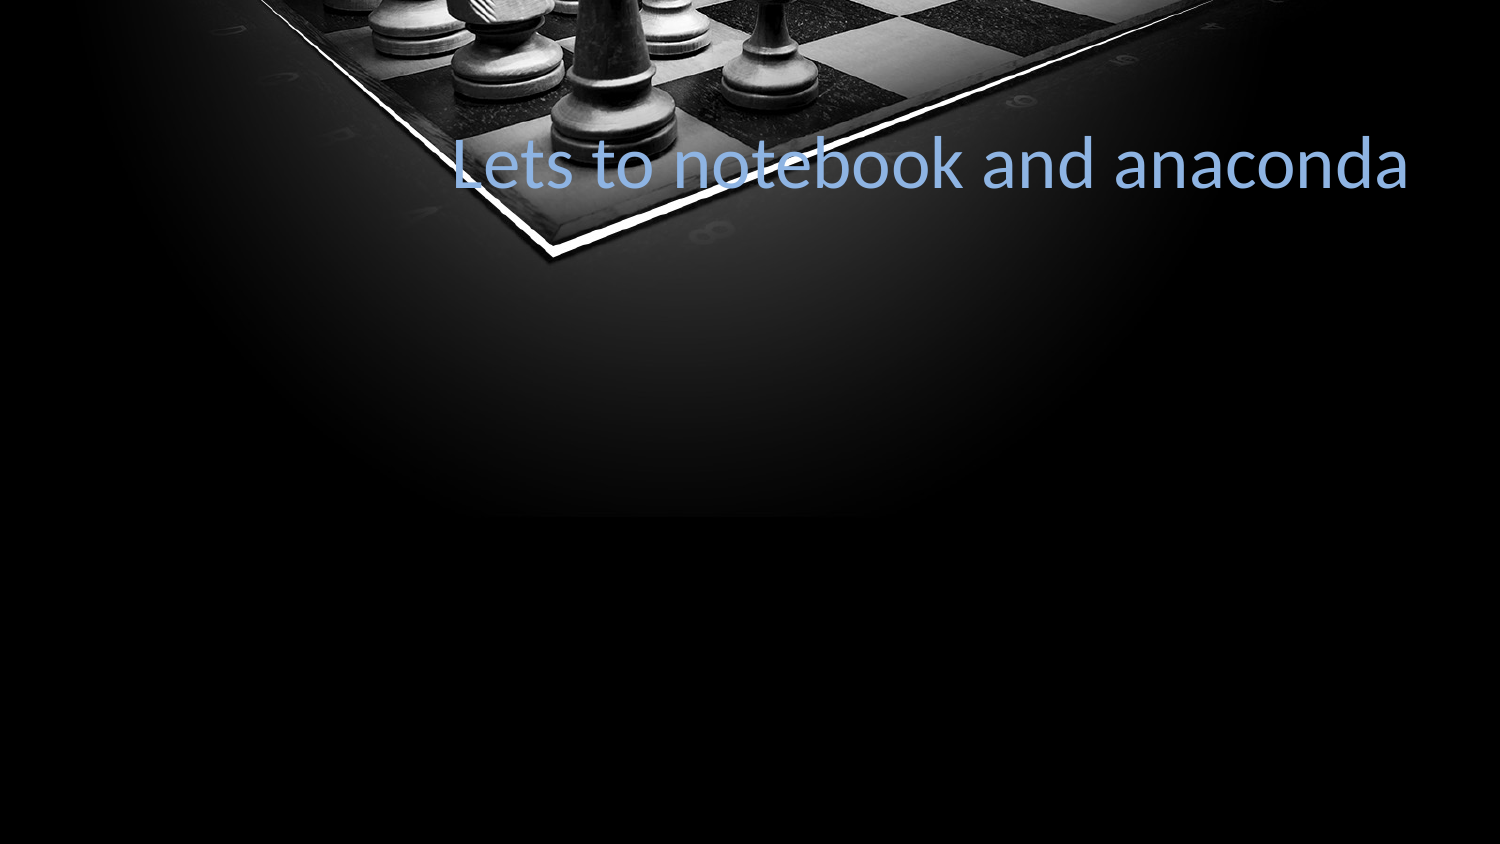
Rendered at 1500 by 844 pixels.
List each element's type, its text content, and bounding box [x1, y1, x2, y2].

picture [0, 0, 1500, 844]
title Lets to notebook and anaconda [73, 96, 1427, 222]
